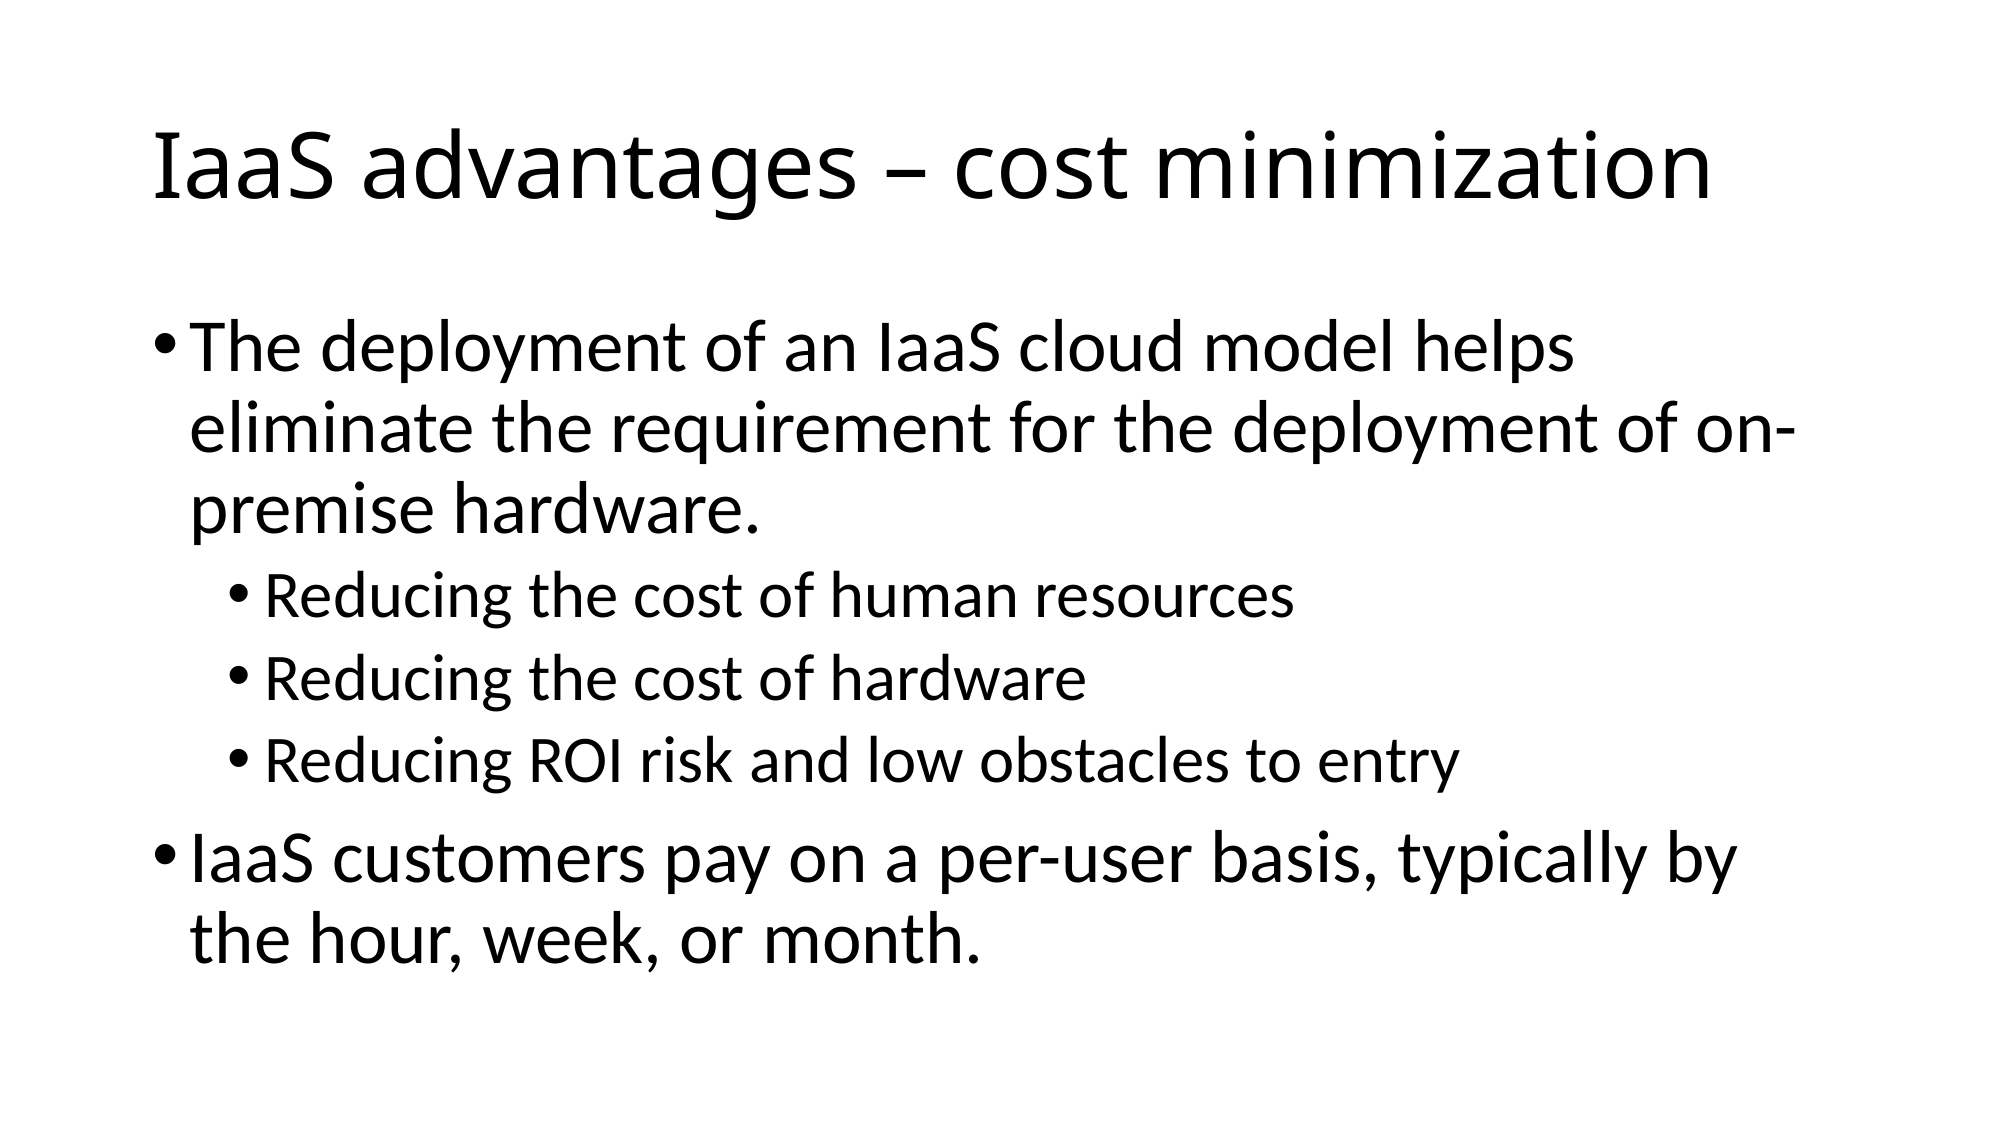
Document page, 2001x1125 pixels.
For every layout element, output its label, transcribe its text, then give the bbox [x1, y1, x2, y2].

title IaaS advantages – cost minimization [137, 59, 1863, 278]
list The deployment of an IaaS cloud model helps eliminate the requirement for the deployment of on-premise hardware. Reducing the cost of human resources Reducing the cost of hardware Reducing ROI risk and low obstacles to entry IaaS customers pay on a per-user basis, typically by the hour, week, or month. [137, 299, 1863, 1014]
